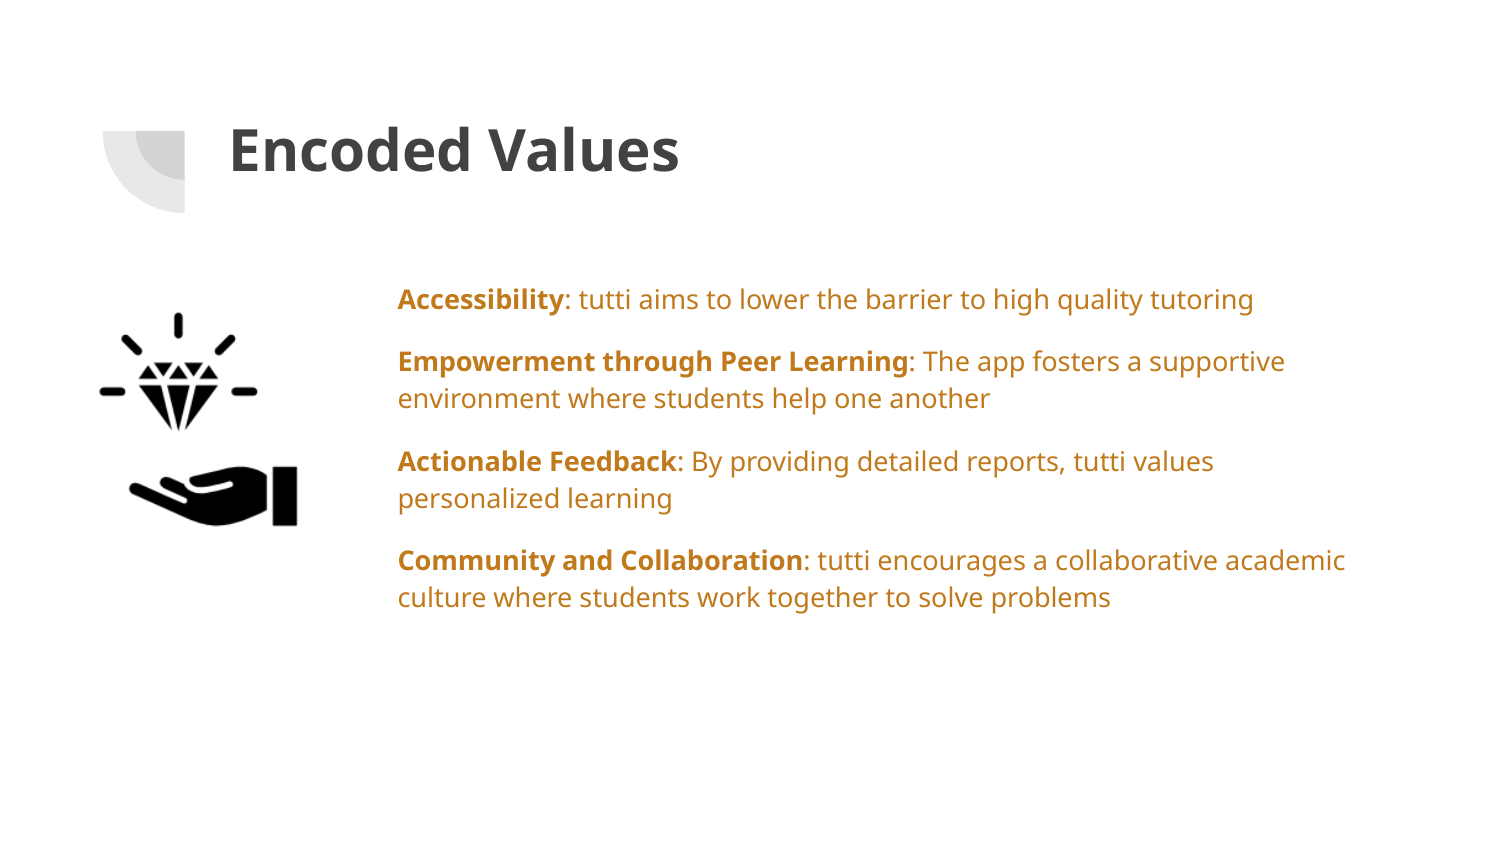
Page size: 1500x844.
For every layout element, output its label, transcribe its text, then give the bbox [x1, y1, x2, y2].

title Encoded Values [213, 98, 1368, 263]
list Accessibility: tutti aims to lower the barrier to high quality tutoring Empowerment through Peer Learning: The app fosters a supportive environment where students help one another Actionable Feedback: By providing detailed reports, tutti values personalized learning Community and Collaboration: tutti encourages a collaborative academic culture where students work together to solve problems [382, 262, 1368, 680]
picture [77, 298, 324, 545]
